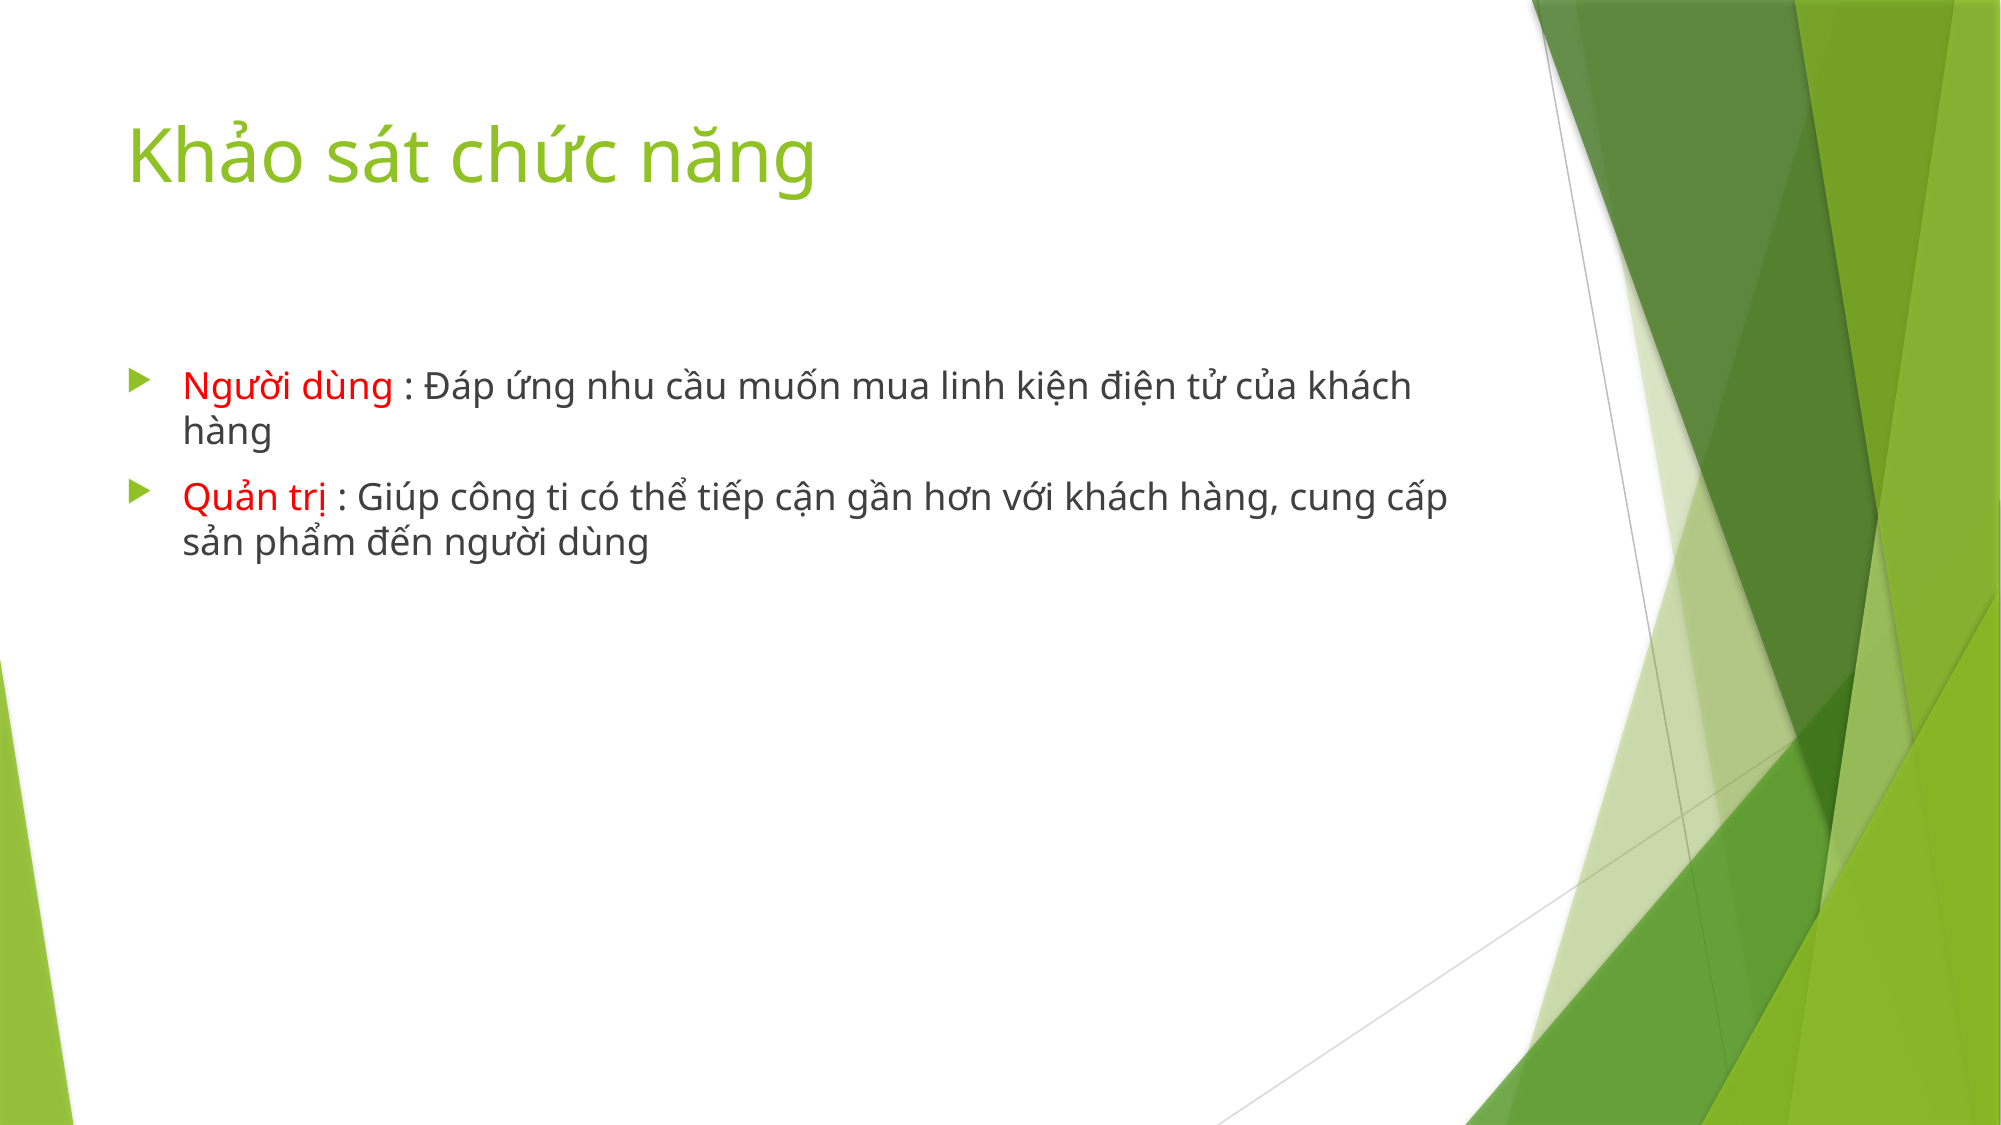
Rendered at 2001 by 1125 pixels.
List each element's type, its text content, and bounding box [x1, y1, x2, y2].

list Người dùng : Đáp ứng nhu cầu muốn mua linh kiện điện tử của khách hàng Quản trị : Giúp công ti có thể tiếp cận gần hơn với khách hàng, cung cấp sản phẩm đến người dùng [111, 354, 1522, 992]
title Khảo sát chức năng [111, 99, 1522, 317]
